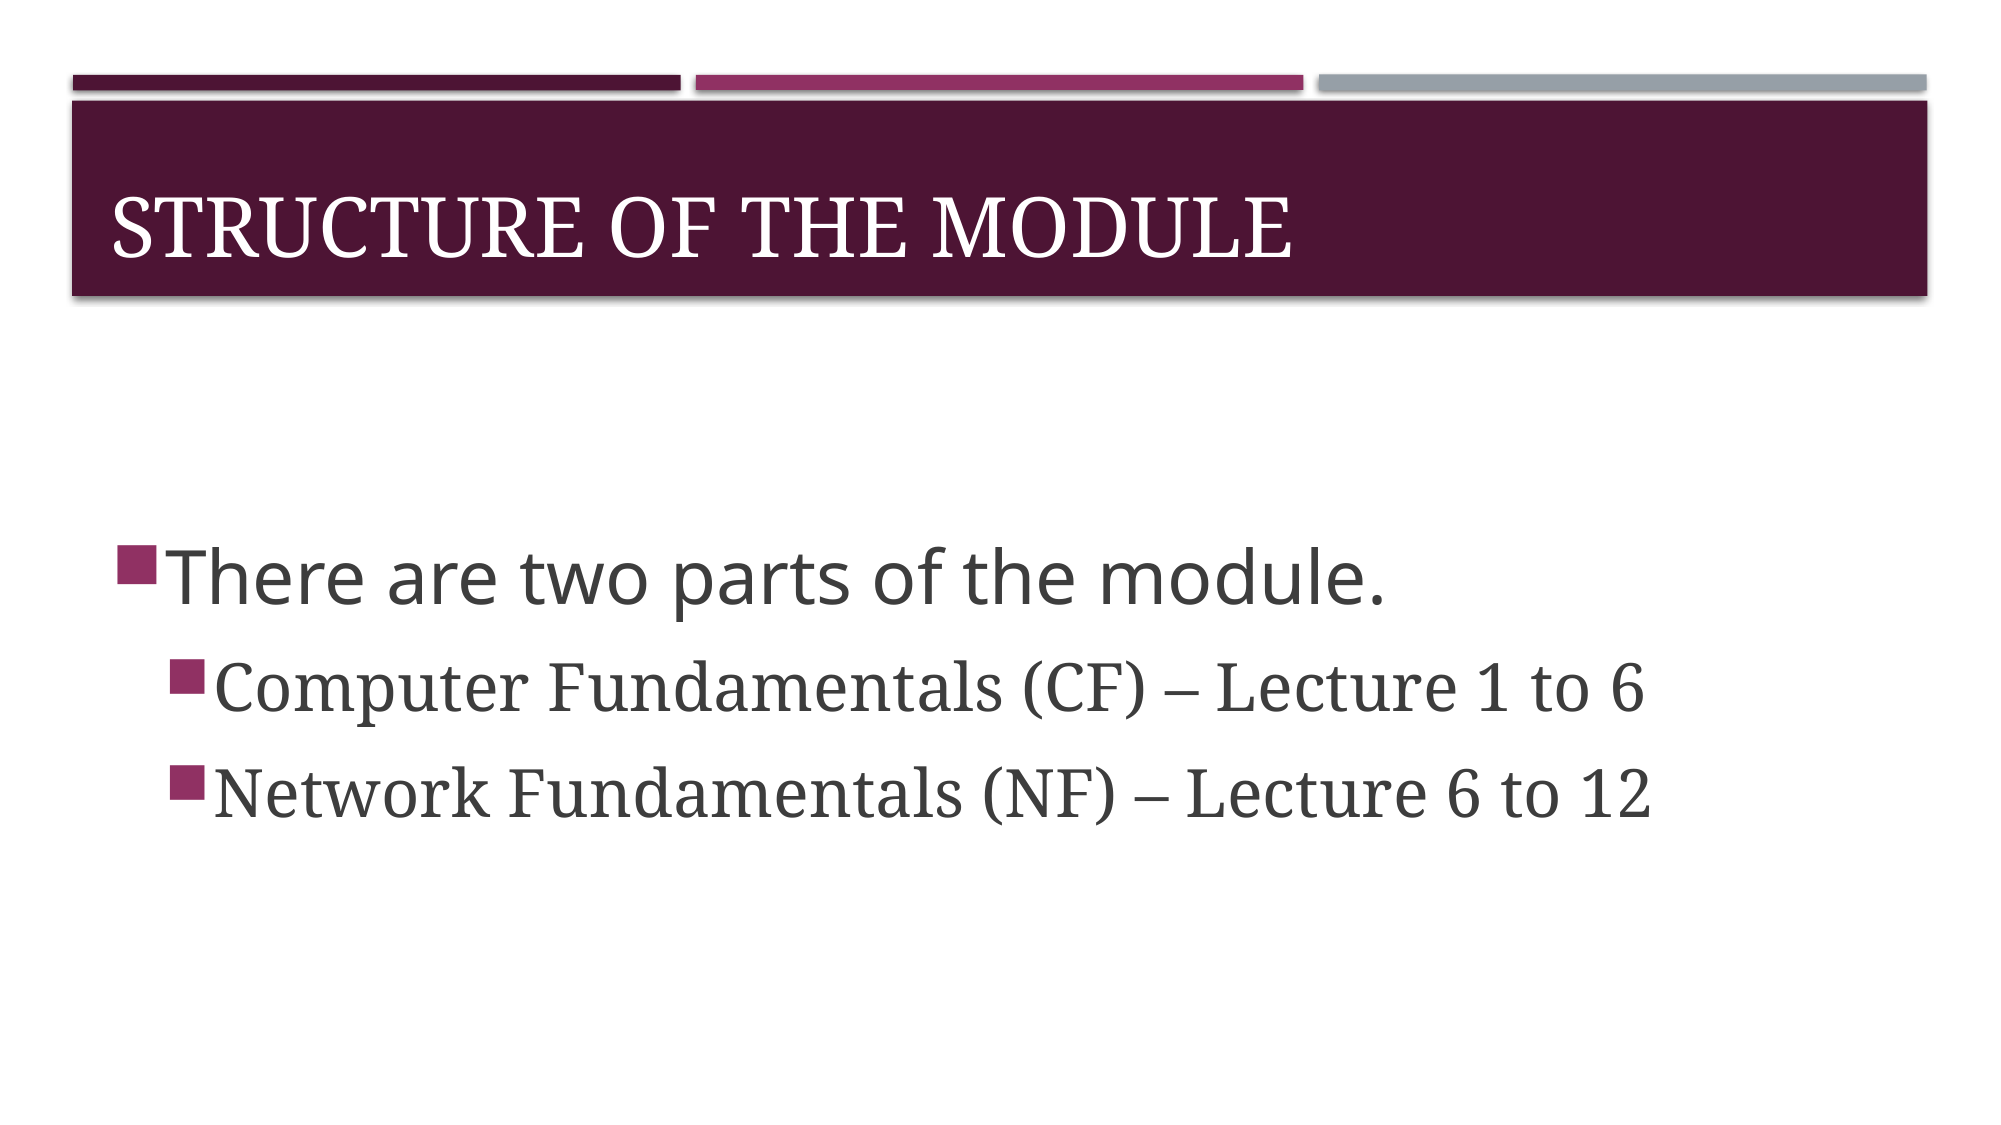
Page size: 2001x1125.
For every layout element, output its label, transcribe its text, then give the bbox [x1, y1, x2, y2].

list There are two parts of the module. Computer Fundamentals (CF) – Lecture 1 to 6 Network Fundamentals (NF) – Lecture 6 to 12 [95, 521, 1905, 1125]
title Structure of the Module [95, 115, 1905, 282]
